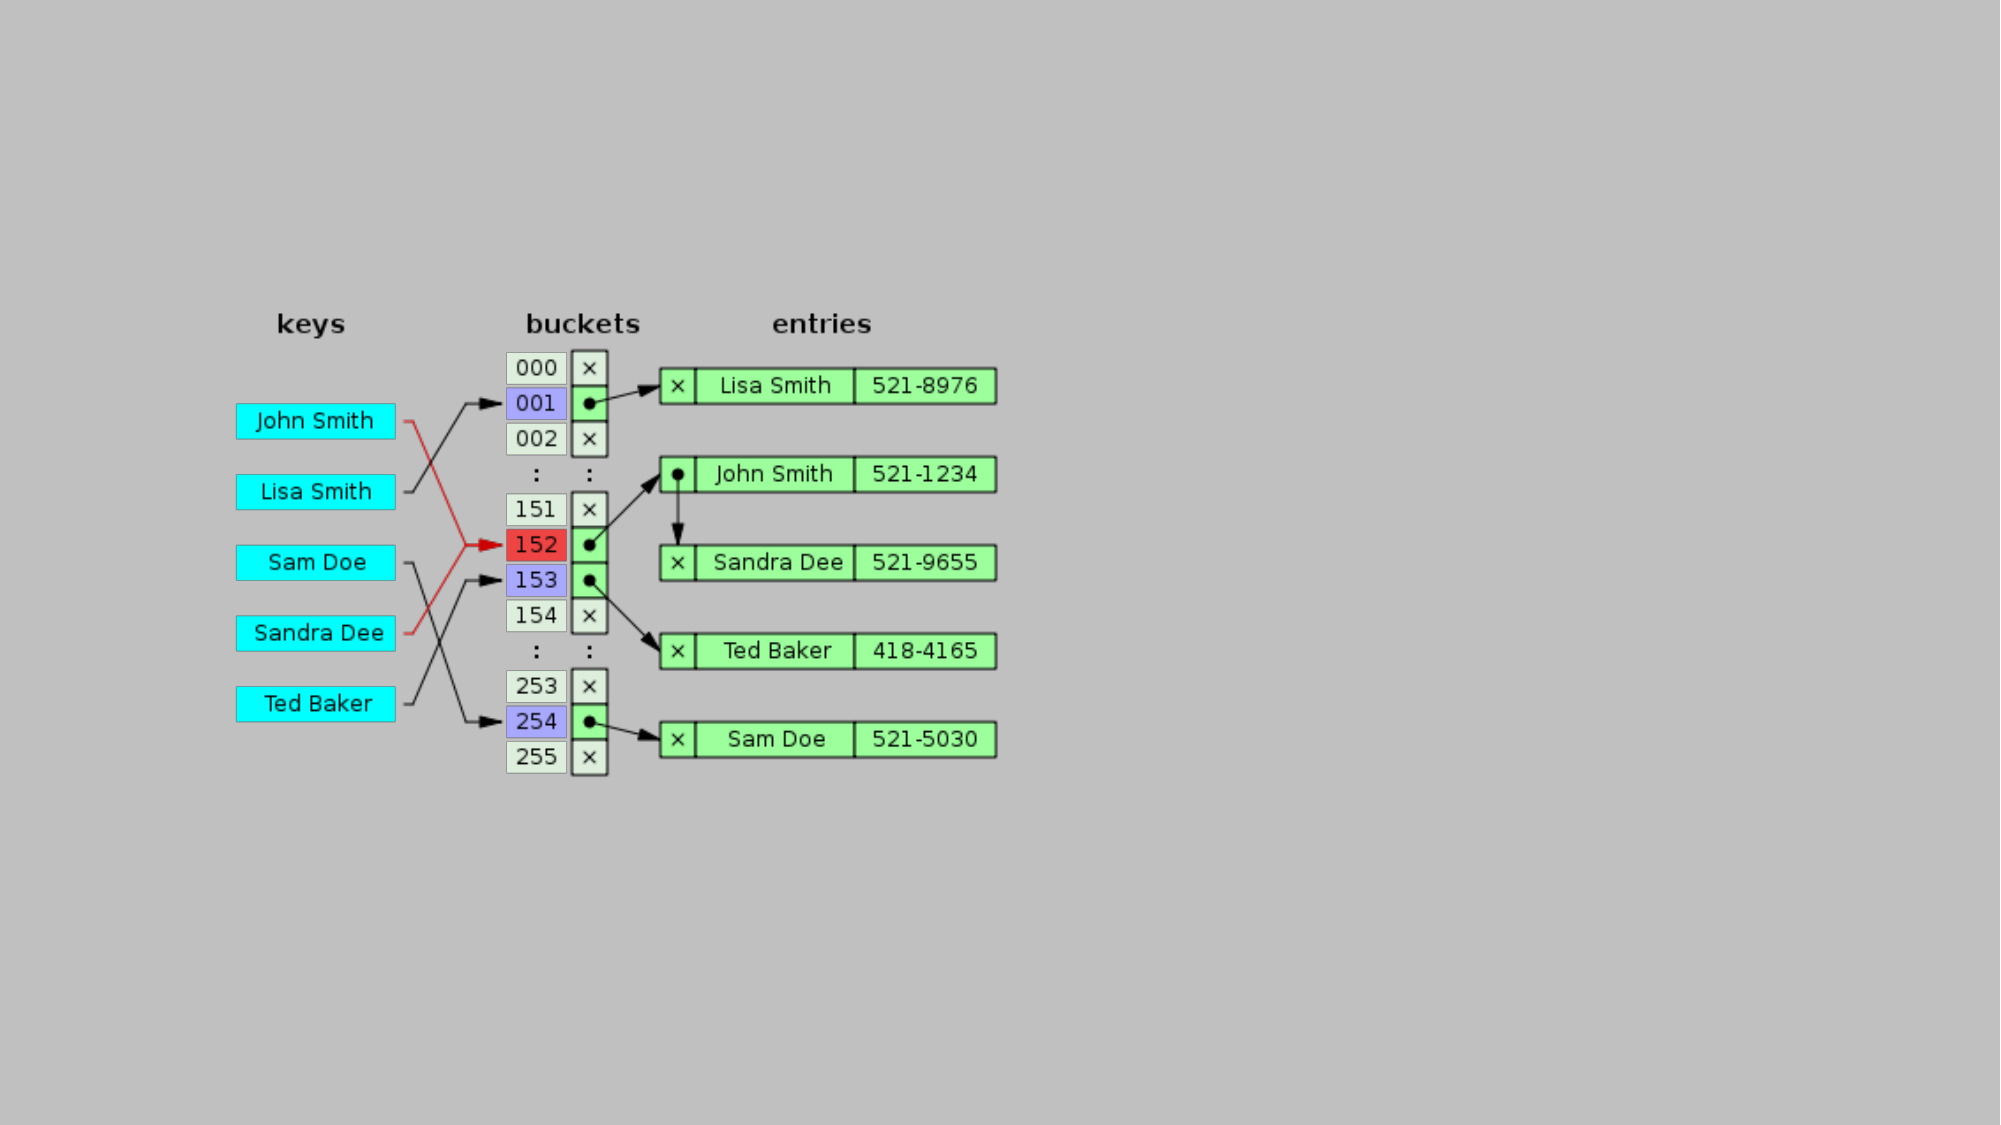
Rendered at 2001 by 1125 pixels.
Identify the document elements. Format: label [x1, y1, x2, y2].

picture [219, 245, 1014, 793]
